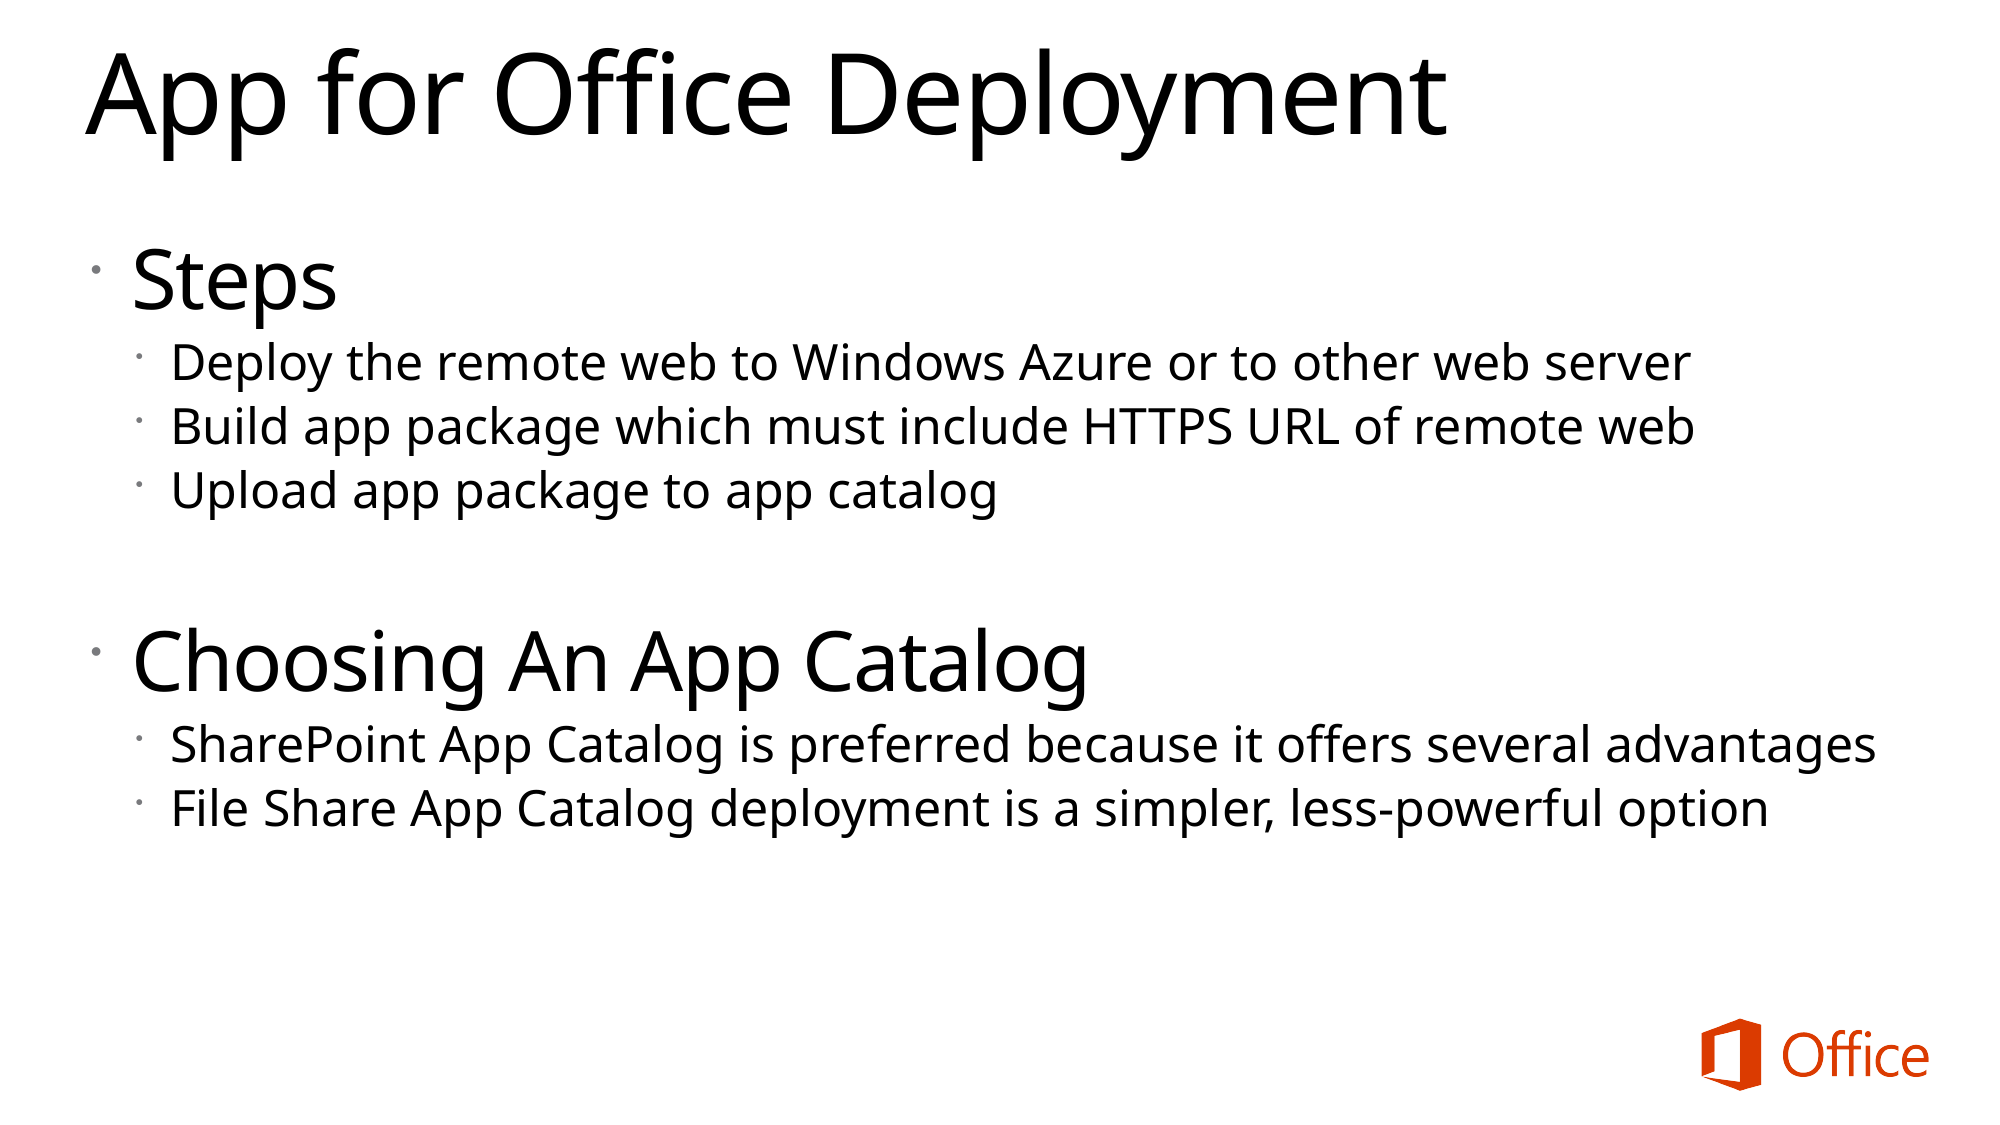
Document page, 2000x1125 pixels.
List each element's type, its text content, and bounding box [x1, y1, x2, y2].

picture [1670, 987, 1960, 1122]
title App for Office Deployment [85, 37, 1914, 161]
list Steps Deploy the remote web to Windows Azure or to other web server Build app package which must include HTTPS URL of remote web Upload app package to app catalog Choosing An App Catalog SharePoint App Catalog is preferred because it offers several advantages File Share App Catalog deployment is a simpler, less-powerful option [85, 237, 1914, 573]
